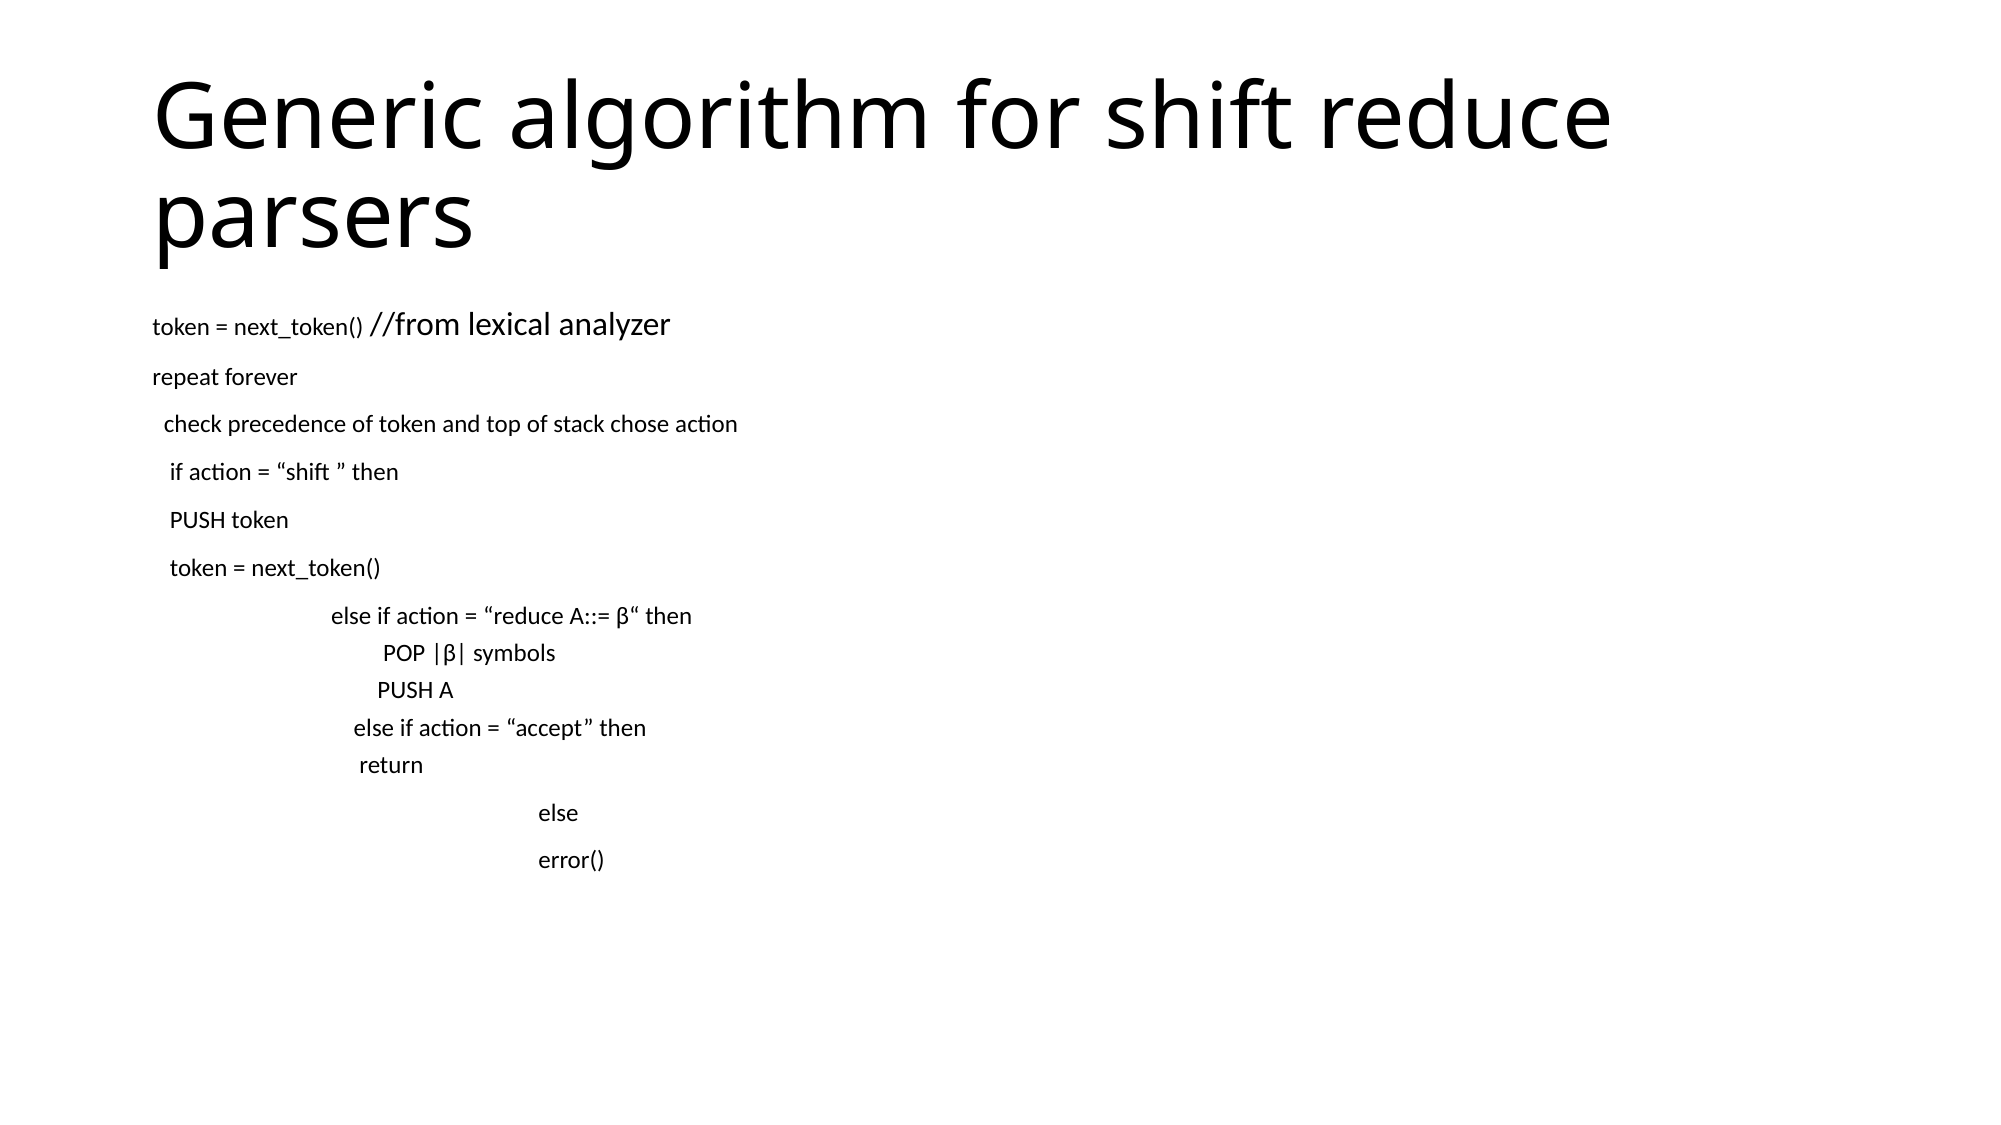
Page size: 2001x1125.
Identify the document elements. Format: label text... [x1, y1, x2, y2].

list token = next_token() //from lexical analyzer repeat forever check precedence of token and top of stack chose action if action = “shift ” then PUSH token token = next_token() else if action = “reduce A::= β“ then POP |β| symbols PUSH A else if action = “accept” then return else error() [137, 299, 1863, 1014]
title Generic algorithm for shift reduce parsers [137, 59, 1863, 278]
